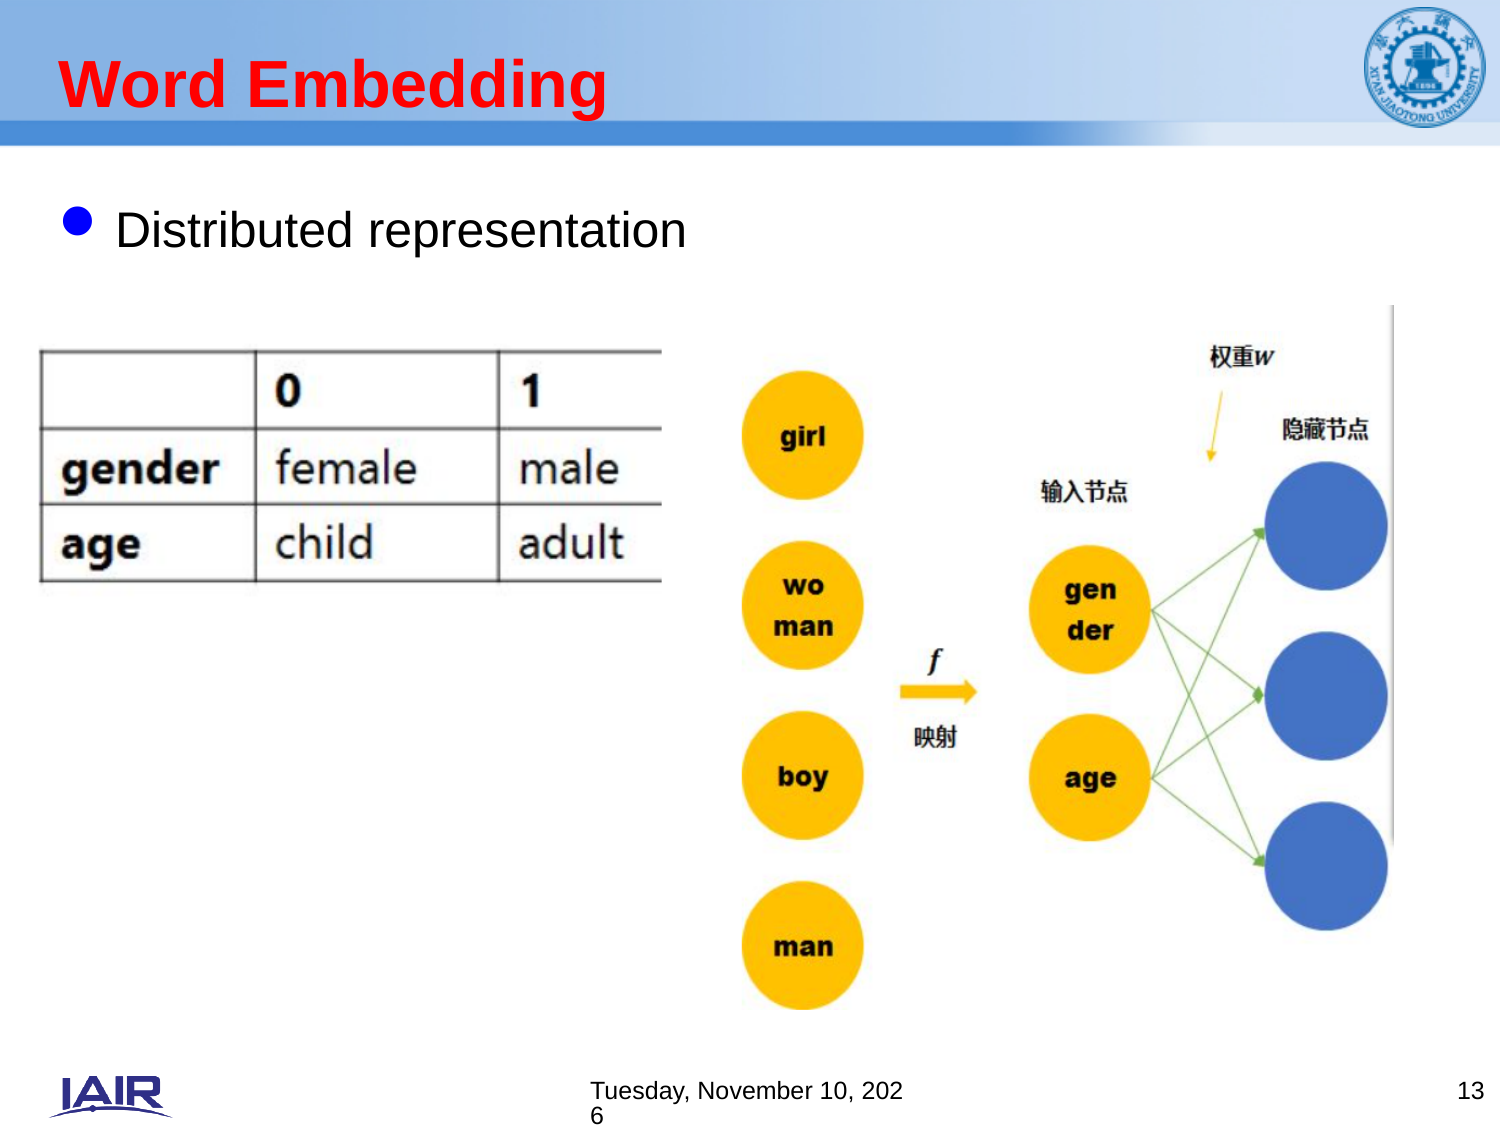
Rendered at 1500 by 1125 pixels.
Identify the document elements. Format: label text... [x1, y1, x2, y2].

picture [0, 0, 1500, 1125]
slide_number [574, 1066, 926, 1125]
list Distributed representation [43, 190, 1459, 1005]
title Word Embedding [43, 19, 1420, 142]
slide_number 13 [1149, 1066, 1500, 1125]
footer [0, 1066, 356, 1125]
